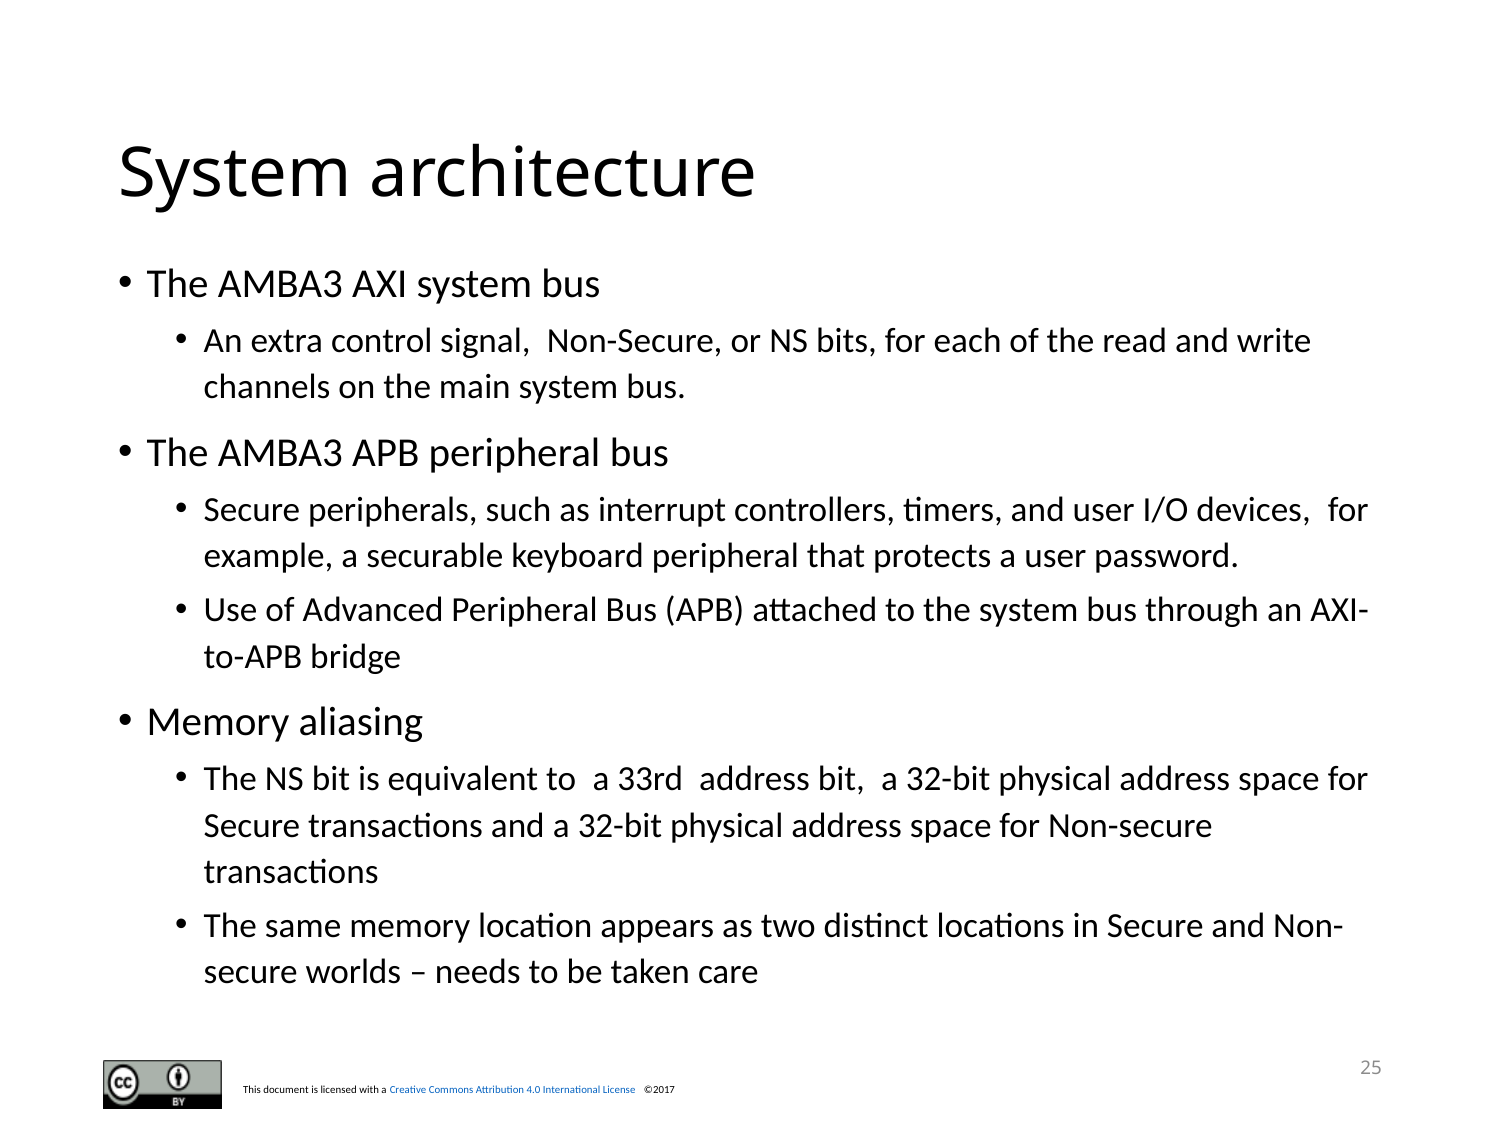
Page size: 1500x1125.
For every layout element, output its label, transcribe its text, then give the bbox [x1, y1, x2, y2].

list The AMBA3 AXI system bus An extra control signal, Non-Secure, or NS bits, for each of the read and write channels on the main system bus. The AMBA3 APB peripheral bus Secure peripherals, such as interrupt controllers, timers, and user I/O devices, for example, a securable keyboard peripheral that protects a user password. Use of Advanced Peripheral Bus (APB) attached to the system bus through an AXI-to-APB bridge Memory aliasing The NS bit is equivalent to a 33rd address bit, a 32-bit physical address space for Secure transactions and a 32-bit physical address space for Non-secure transactions The same memory location appears as two distinct locations in Secure and Non-secure worlds – needs to be taken care [103, 244, 1397, 1014]
title System architecture [103, 59, 1397, 244]
picture [103, 1060, 222, 1109]
slide_number 25 [1315, 1038, 1397, 1099]
